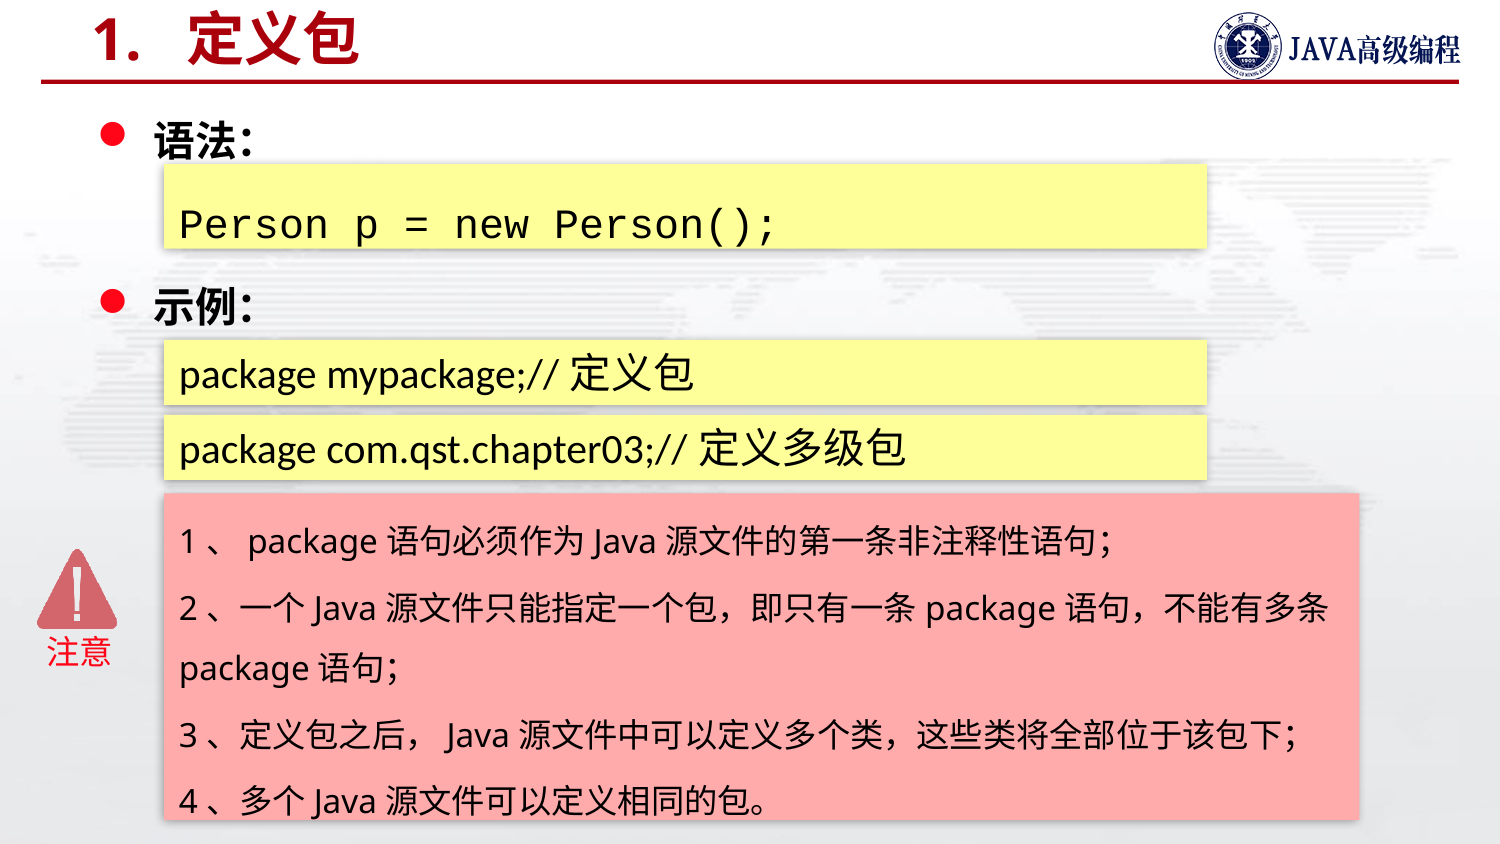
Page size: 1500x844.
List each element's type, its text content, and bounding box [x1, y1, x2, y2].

text_box 注意 [32, 623, 129, 679]
title 1. 定义包 [76, 2, 873, 71]
list 1、package语句必须作为Java源文件的第一条非注释性语句； 2、一个Java源文件只能指定一个包，即只有一条package语句，不能有多条package语句； 3、定义包之后，Java源文件中可以定义多个类，这些类将全部位于该包下； 4、多个Java源文件可以定义相同的包。 [163, 493, 1360, 821]
list 语法： 示例： [81, 81, 1419, 786]
text_box package com.qst.chapter03;//定义多级包 [164, 414, 1207, 480]
picture [0, 1, 1500, 844]
text_box package mypackage;//定义包 [164, 339, 1207, 405]
list Person p = new Person(); [163, 163, 1208, 249]
